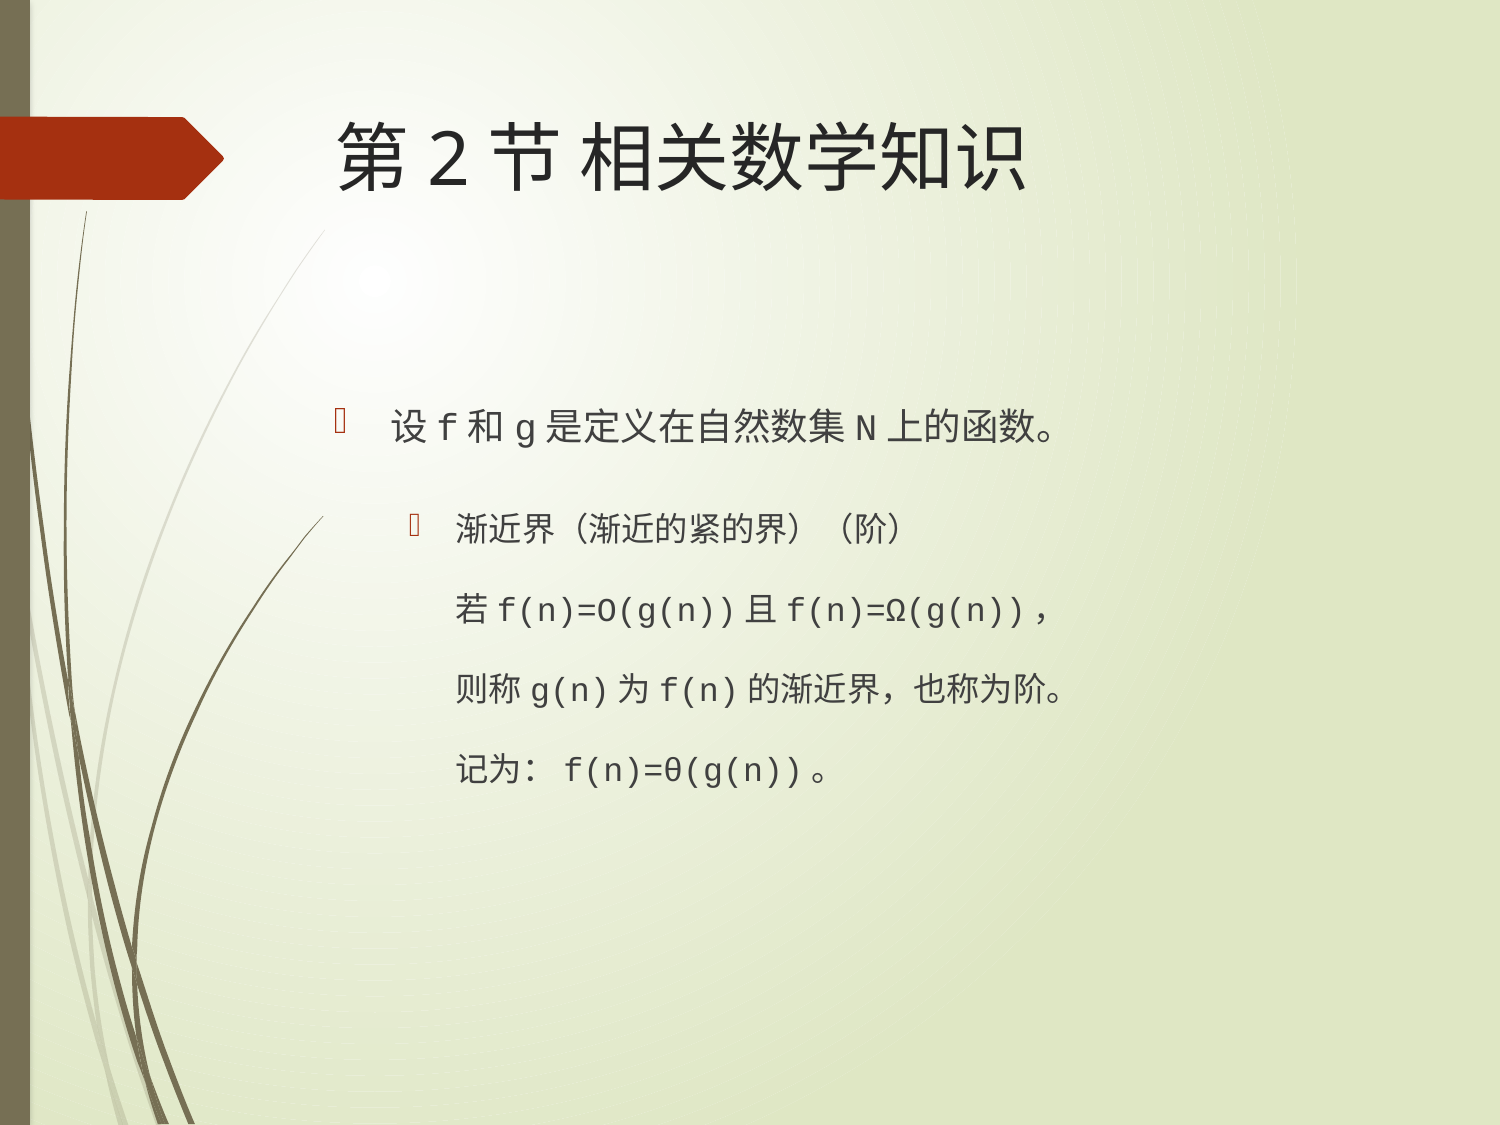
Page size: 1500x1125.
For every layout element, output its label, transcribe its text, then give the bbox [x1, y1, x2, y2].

list 设f和g是定义在自然数集N上的函数。 渐近界（渐近的紧的界）（阶） 若f(n)=O(g(n))且f(n)=Ω(g(n))， 则称g(n)为f(n)的渐近界，也称为阶。 记为：f(n)=θ(g(n))。 [318, 350, 1400, 970]
title 第2节 相关数学知识 [319, 102, 1400, 313]
